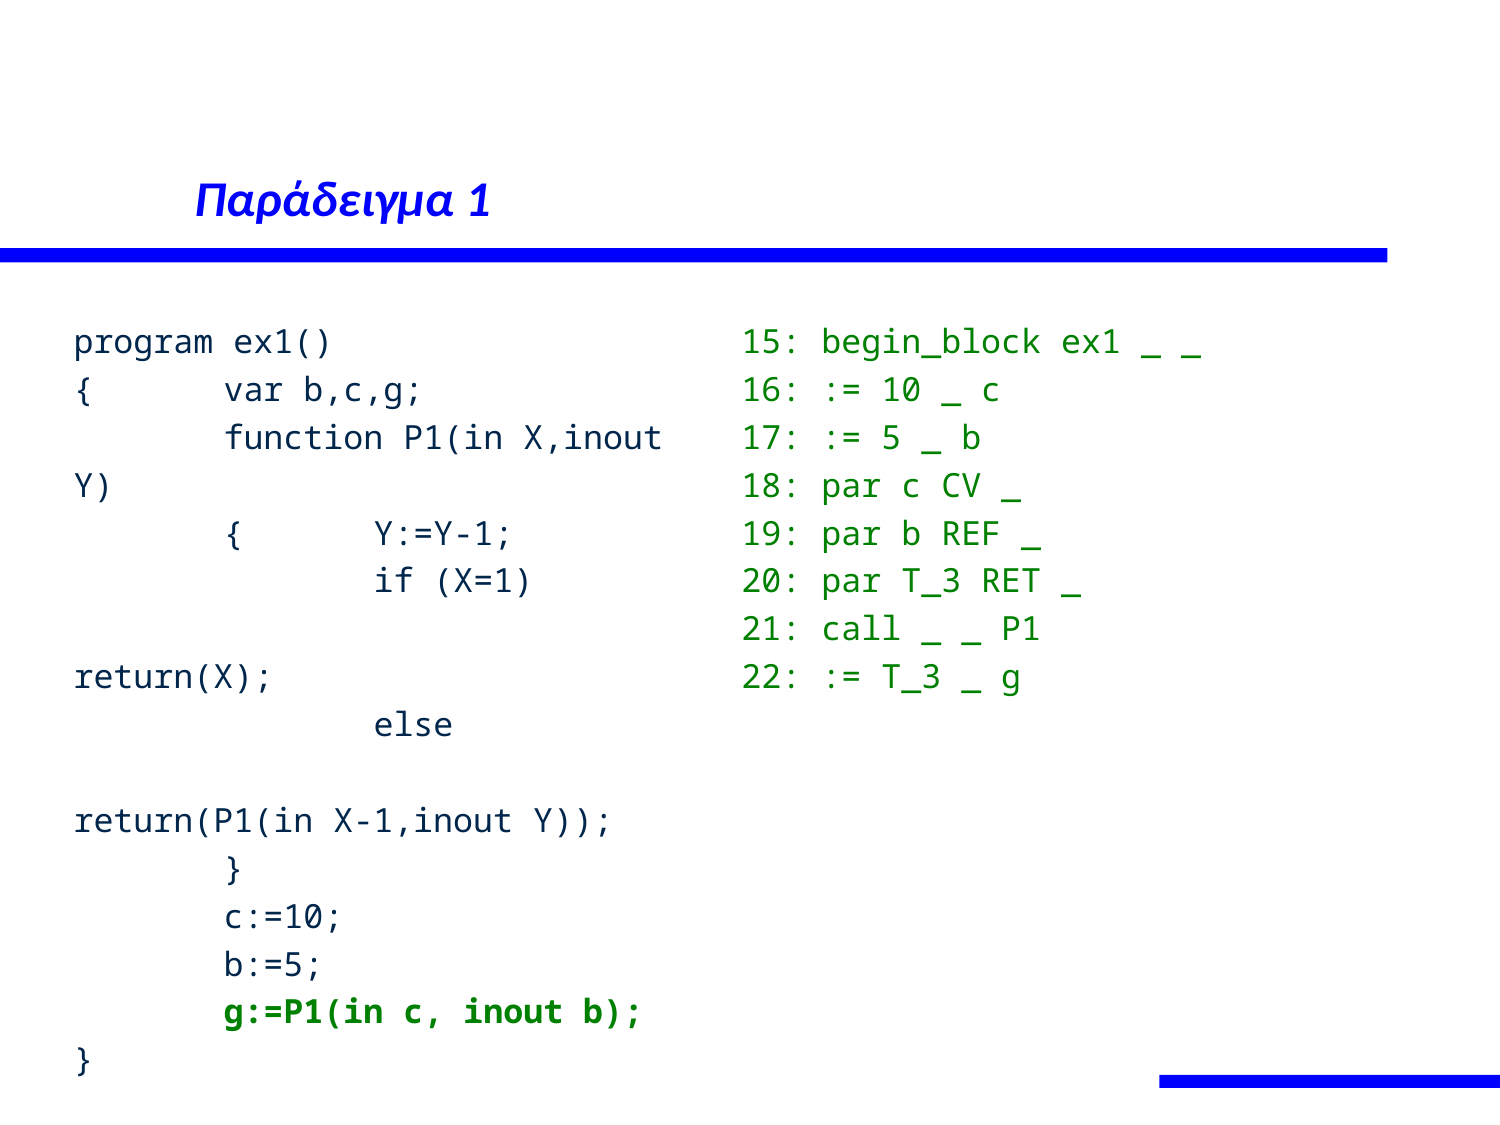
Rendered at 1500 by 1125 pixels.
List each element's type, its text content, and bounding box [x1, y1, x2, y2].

text_box 15: begin_block ex1 _ _ 16: := 10 _ c 17: := 5 _ b 18: par c CV _ 19: par b REF _ 20: par T_3 RET _ 21: call _ _ P1 22: := T_3 _ g [726, 304, 1376, 993]
title Παράδειγμα 1 [179, 46, 1455, 235]
list program ex1() { var b,c,g; function P1(in X,inout Y) { Y:=Y-1; if (X=1) return(X); else return(P1(in X-1,inout Y)); } c:=10; b:=5; g:=P1(in c, inout b); } [58, 304, 708, 993]
